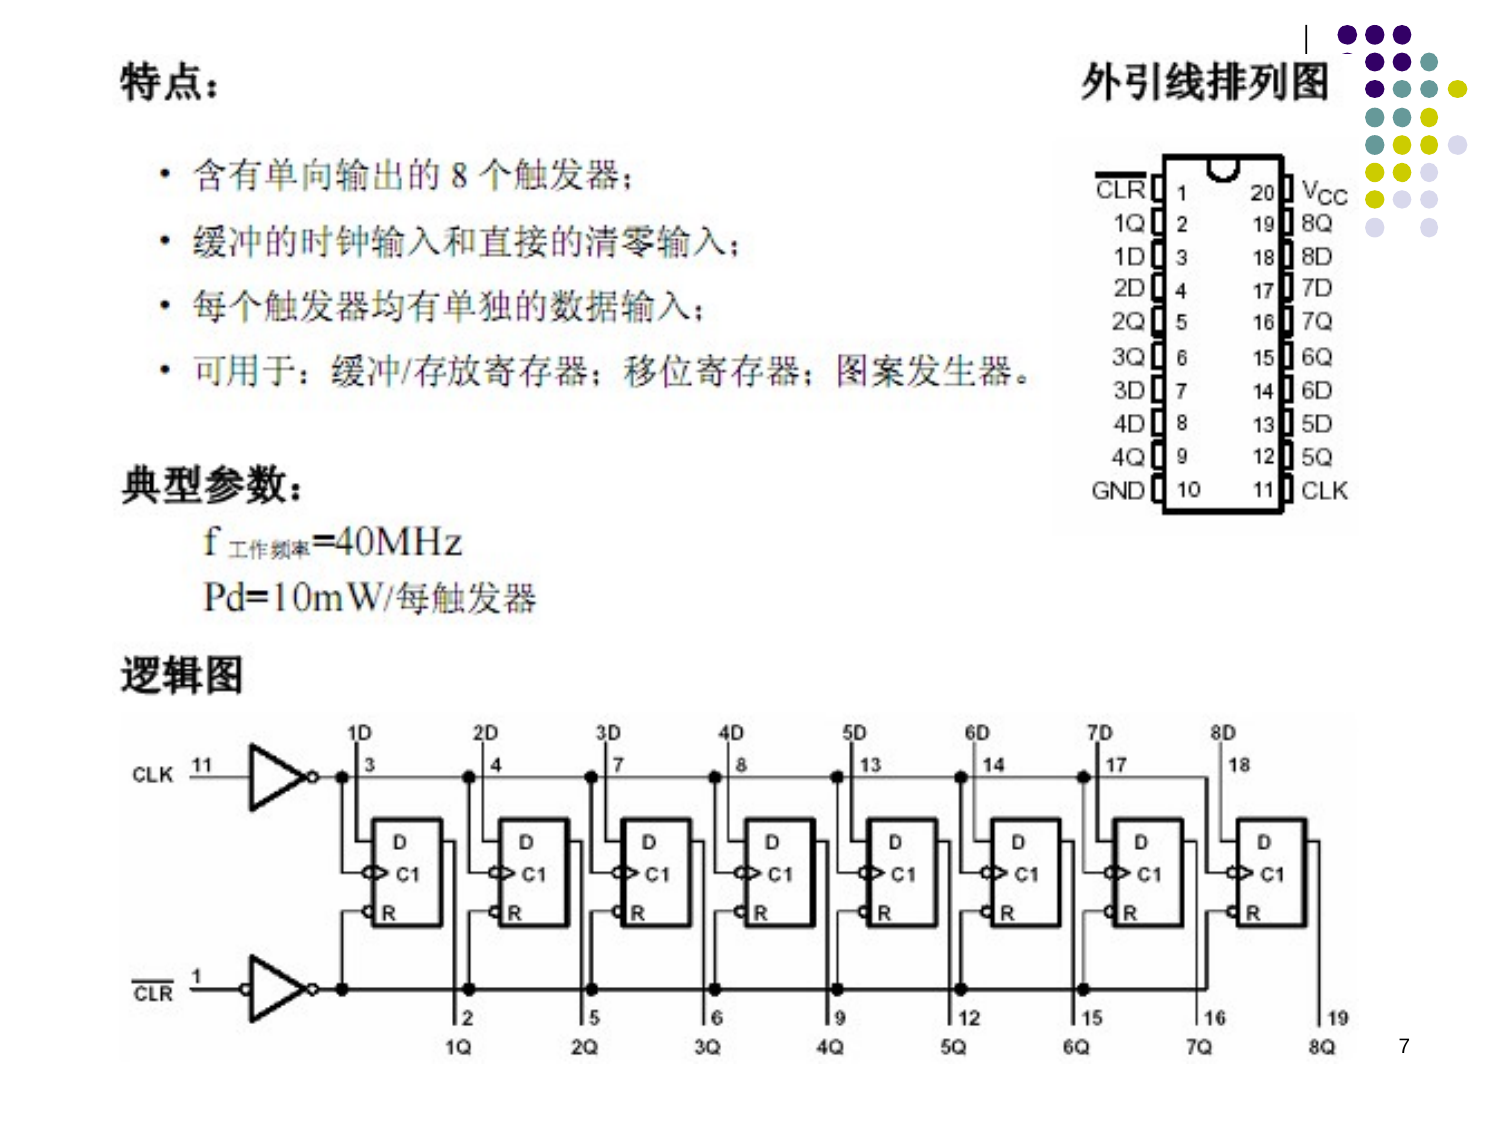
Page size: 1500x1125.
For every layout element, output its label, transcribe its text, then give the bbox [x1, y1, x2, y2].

picture [111, 54, 1359, 1065]
slide_number 7 [1074, 1024, 1426, 1101]
